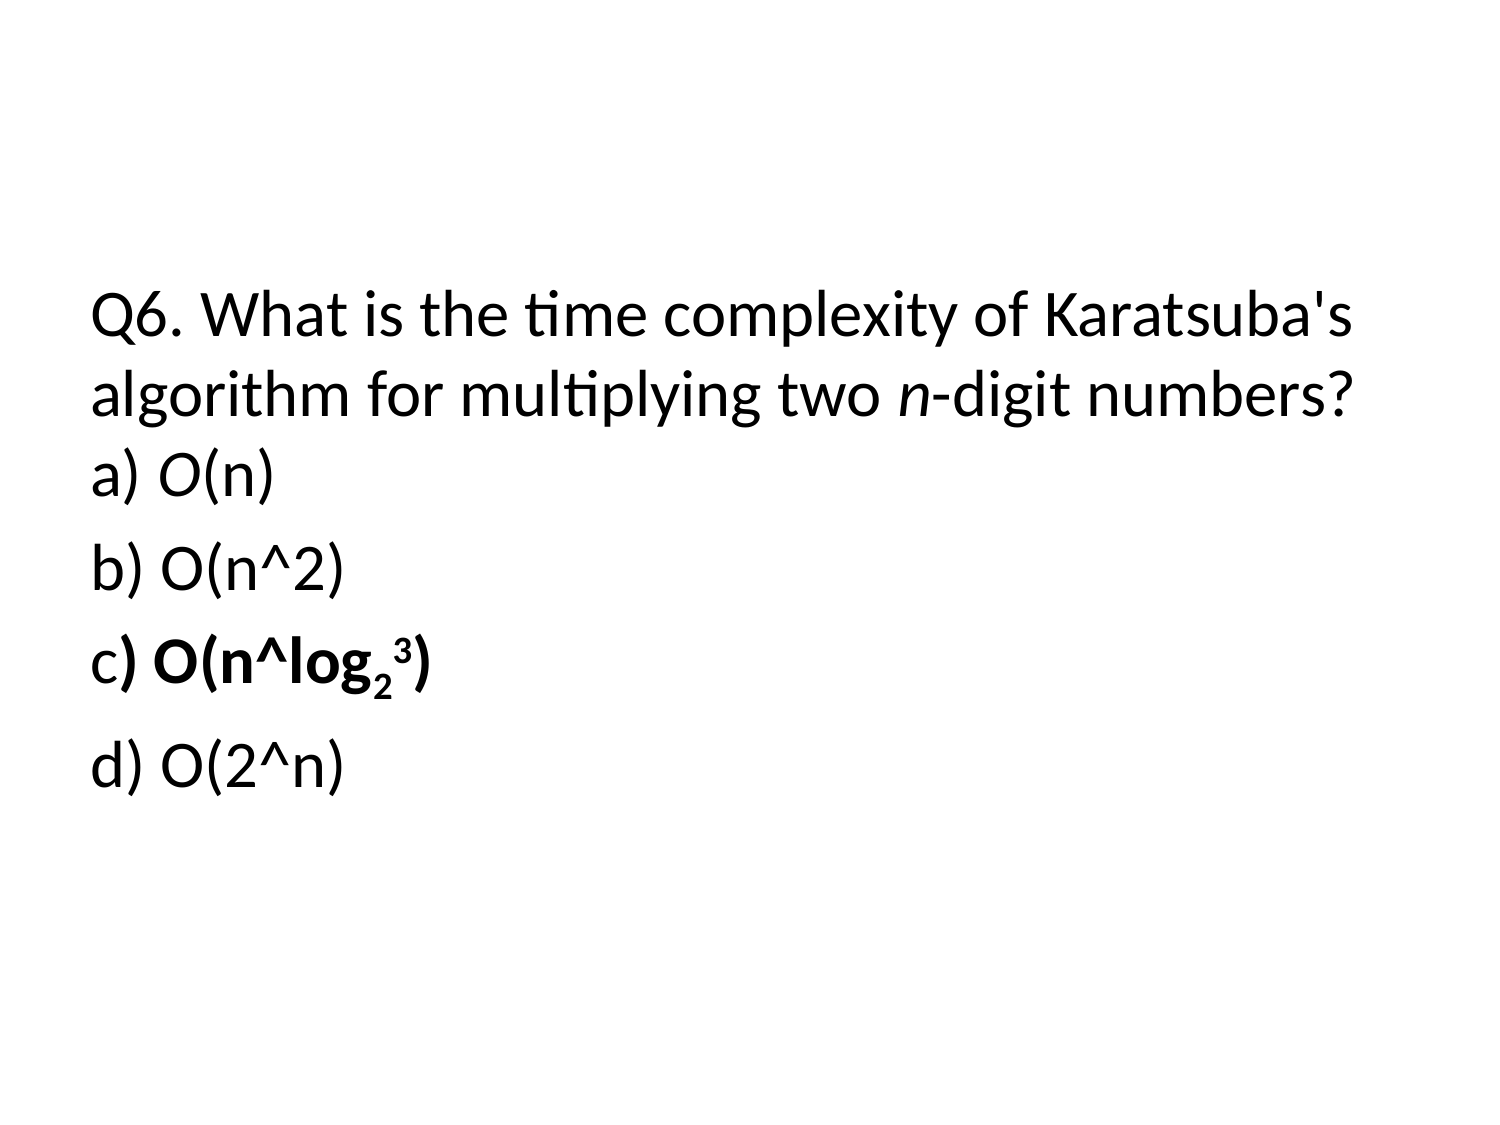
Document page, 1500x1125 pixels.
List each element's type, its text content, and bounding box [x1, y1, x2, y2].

list Q6. What is the time complexity of Karatsuba's algorithm for multiplying two n-digit numbers? a) O(n) b) O(n^2) c) O(n^log23) d) O(2^n) [75, 262, 1425, 1005]
